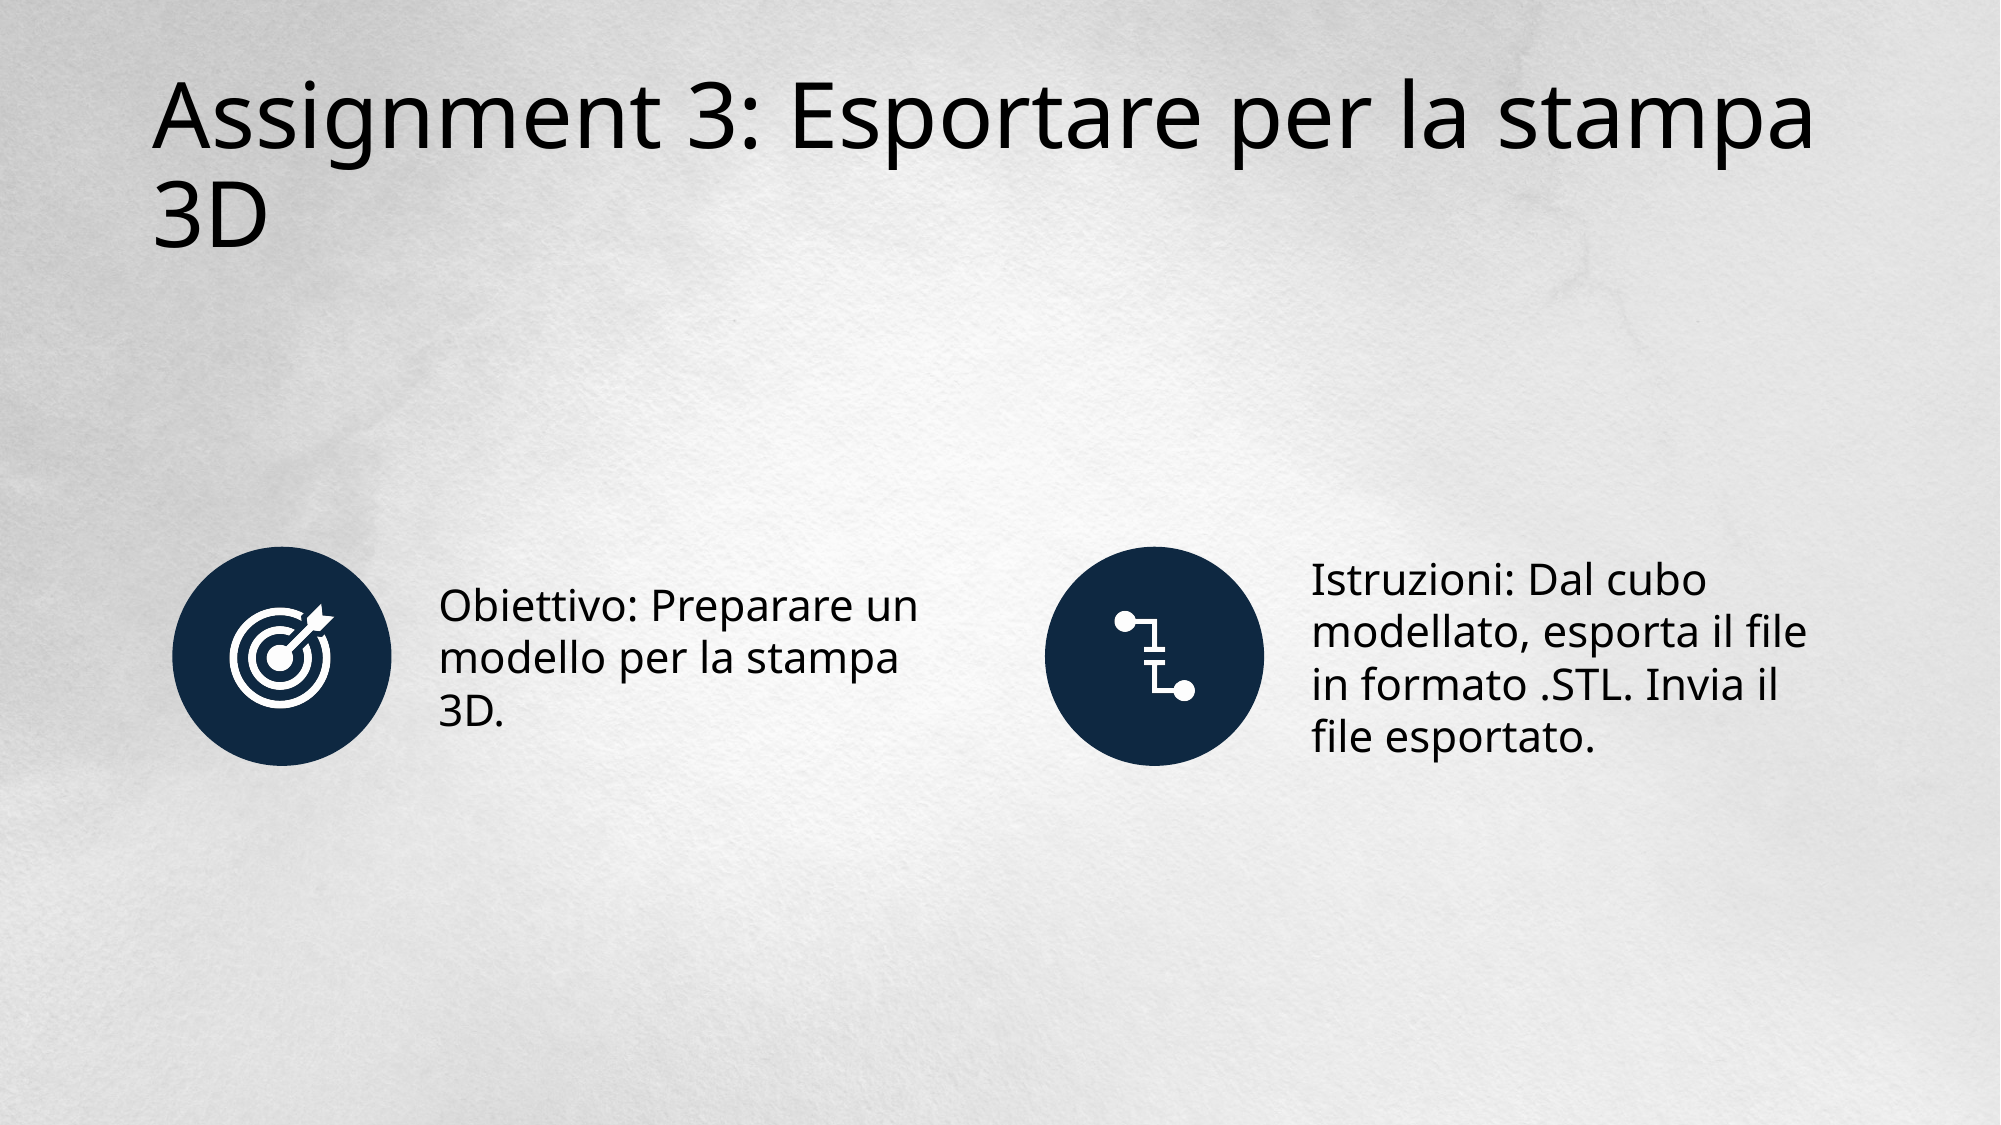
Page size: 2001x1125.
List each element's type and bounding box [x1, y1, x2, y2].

picture [0, 0, 2000, 1125]
list [136, 298, 1863, 1014]
